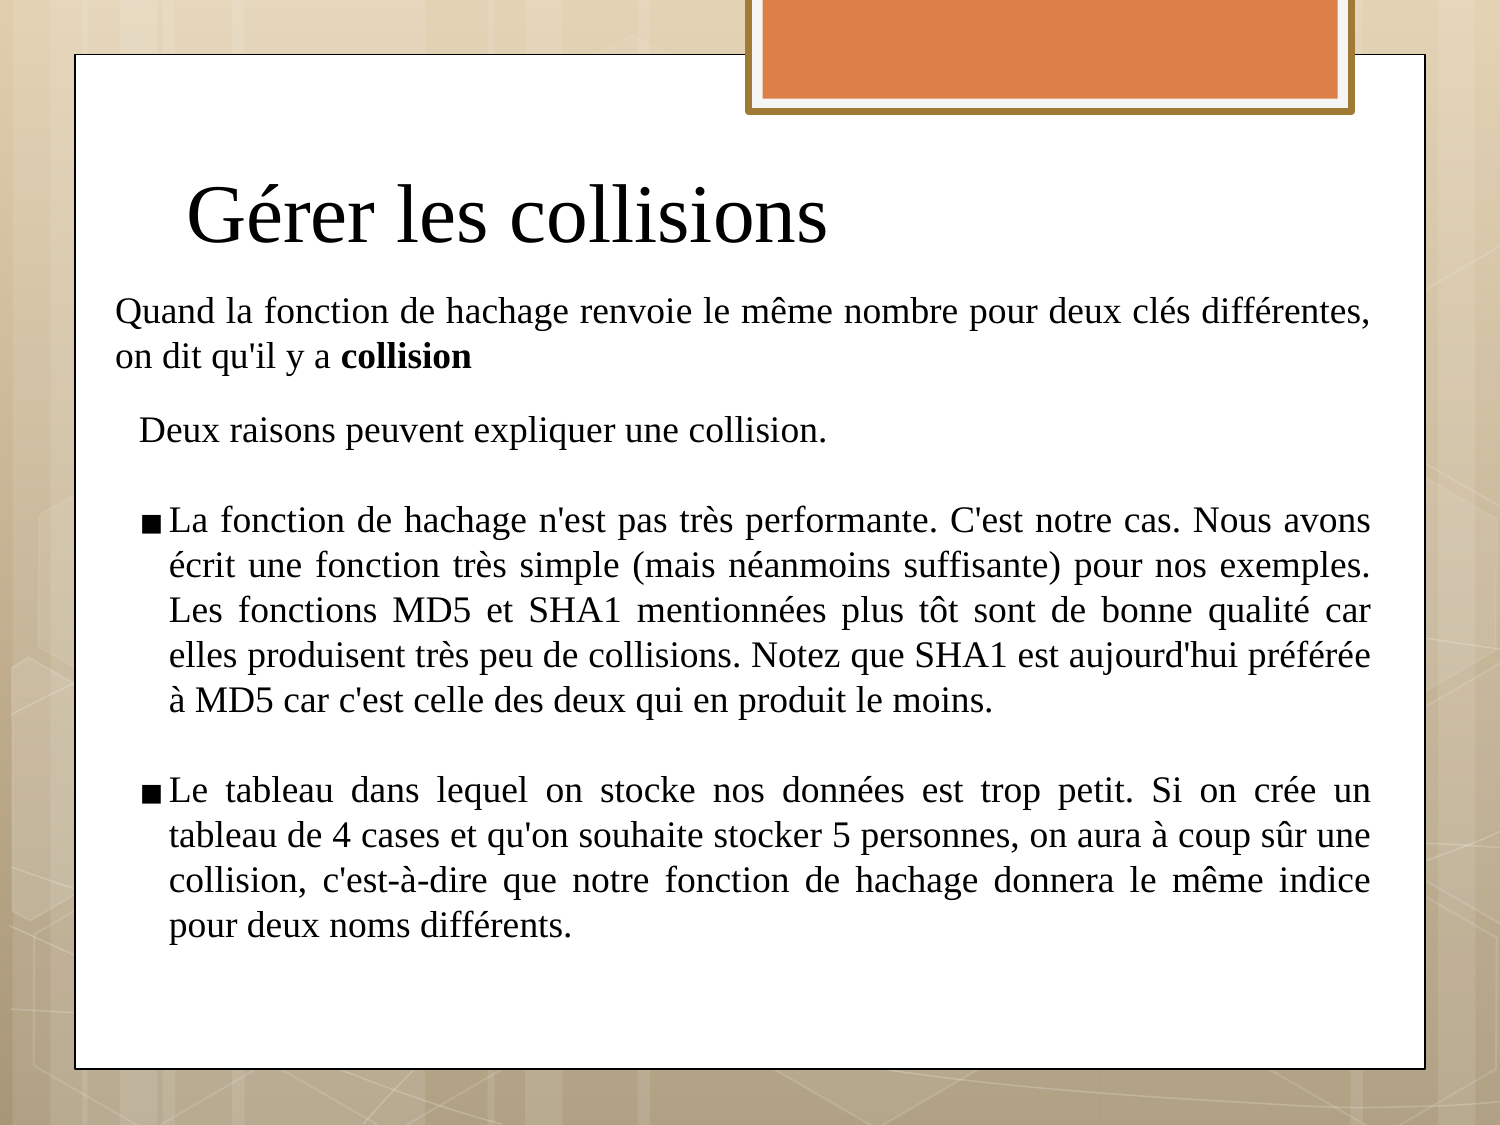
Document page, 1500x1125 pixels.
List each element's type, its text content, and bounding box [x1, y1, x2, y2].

text_box Deux raisons peuvent expliquer une collision. La fonction de hachage n'est pas très performante. C'est notre cas. Nous avons écrit une fonction très simple (mais néanmoins suffisante) pour nos exemples. Les fonctions MD5 et SHA1 mentionnées plus tôt sont de bonne qualité car elles produisent très peu de collisions. Notez que SHA1 est aujourd'hui préférée à MD5 car c'est celle des deux qui en produit le moins. Le tableau dans lequel on stocke nos données est trop petit. Si on crée un tableau de 4 cases et qu'on souhaite stocker 5 personnes, on aura à coup sûr une collision, c'est-à-dire que notre fonction de hachage donnera le même indice pour deux noms différents. [123, 397, 1388, 958]
title Gérer les collisions [171, 126, 1324, 268]
text_box Quand la fonction de hachage renvoie le même nombre pour deux clés différentes, on dit qu'il y a collision [100, 278, 1388, 385]
